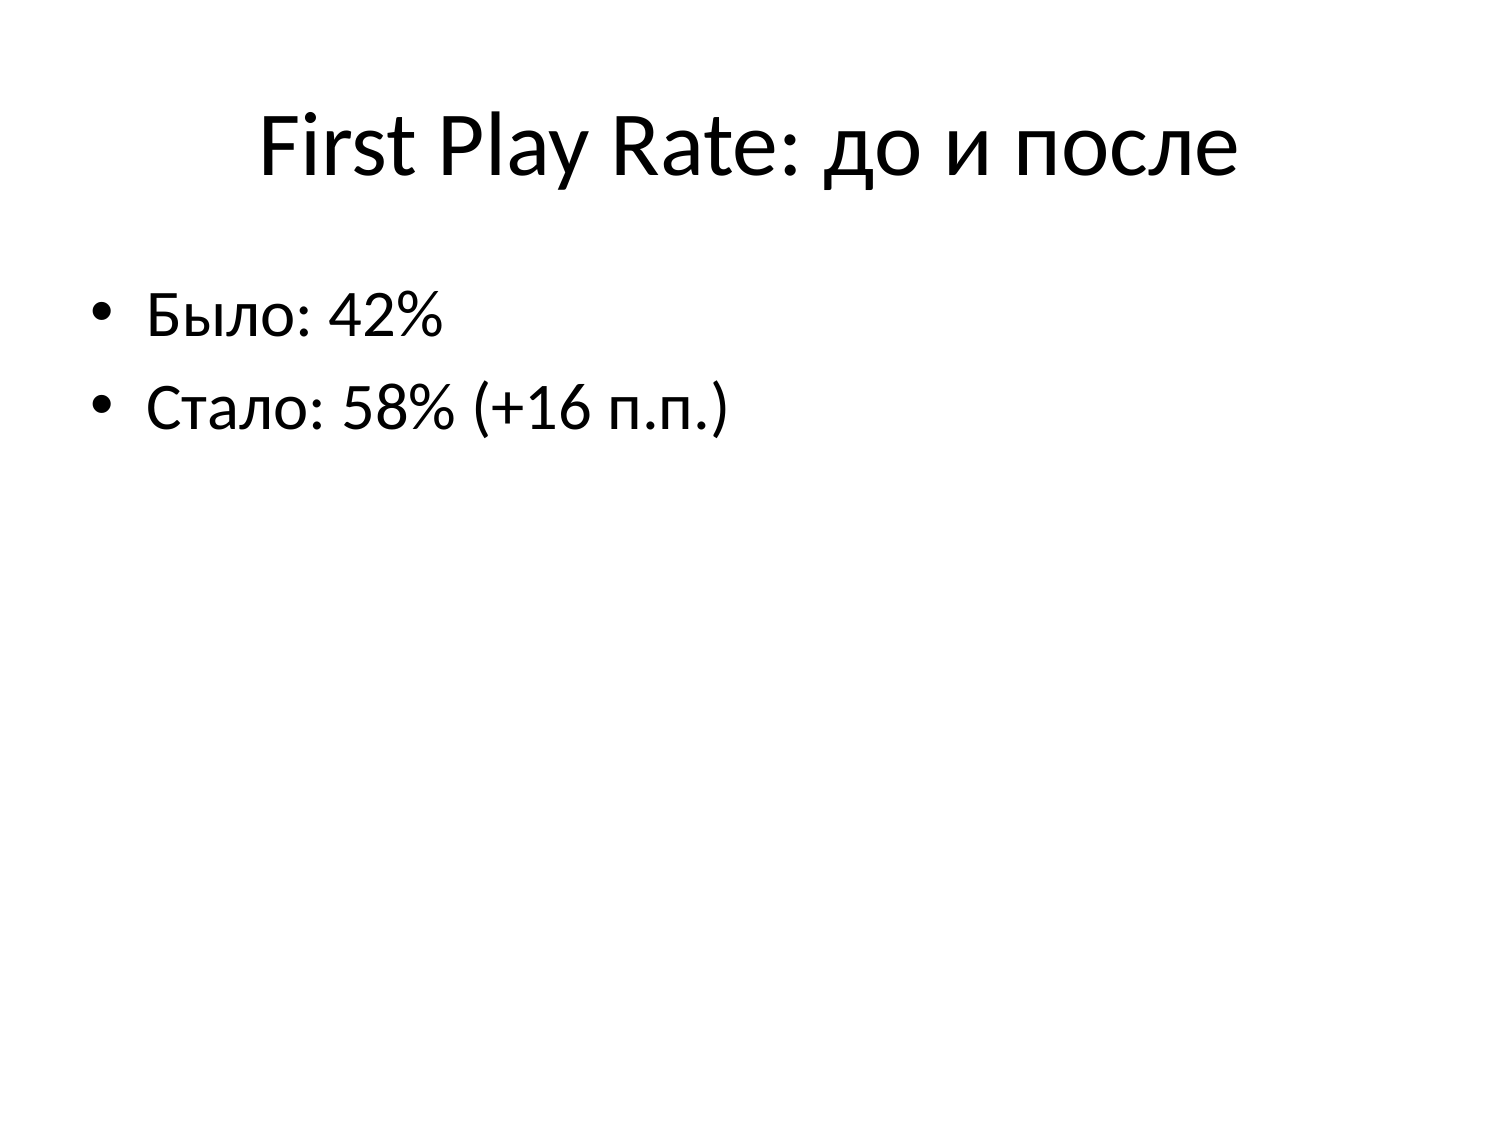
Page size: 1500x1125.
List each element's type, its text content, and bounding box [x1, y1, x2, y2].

list Было: 42% Стало: 58% (+16 п.п.) [75, 262, 1425, 1005]
title First Play Rate: до и после [75, 45, 1425, 233]
